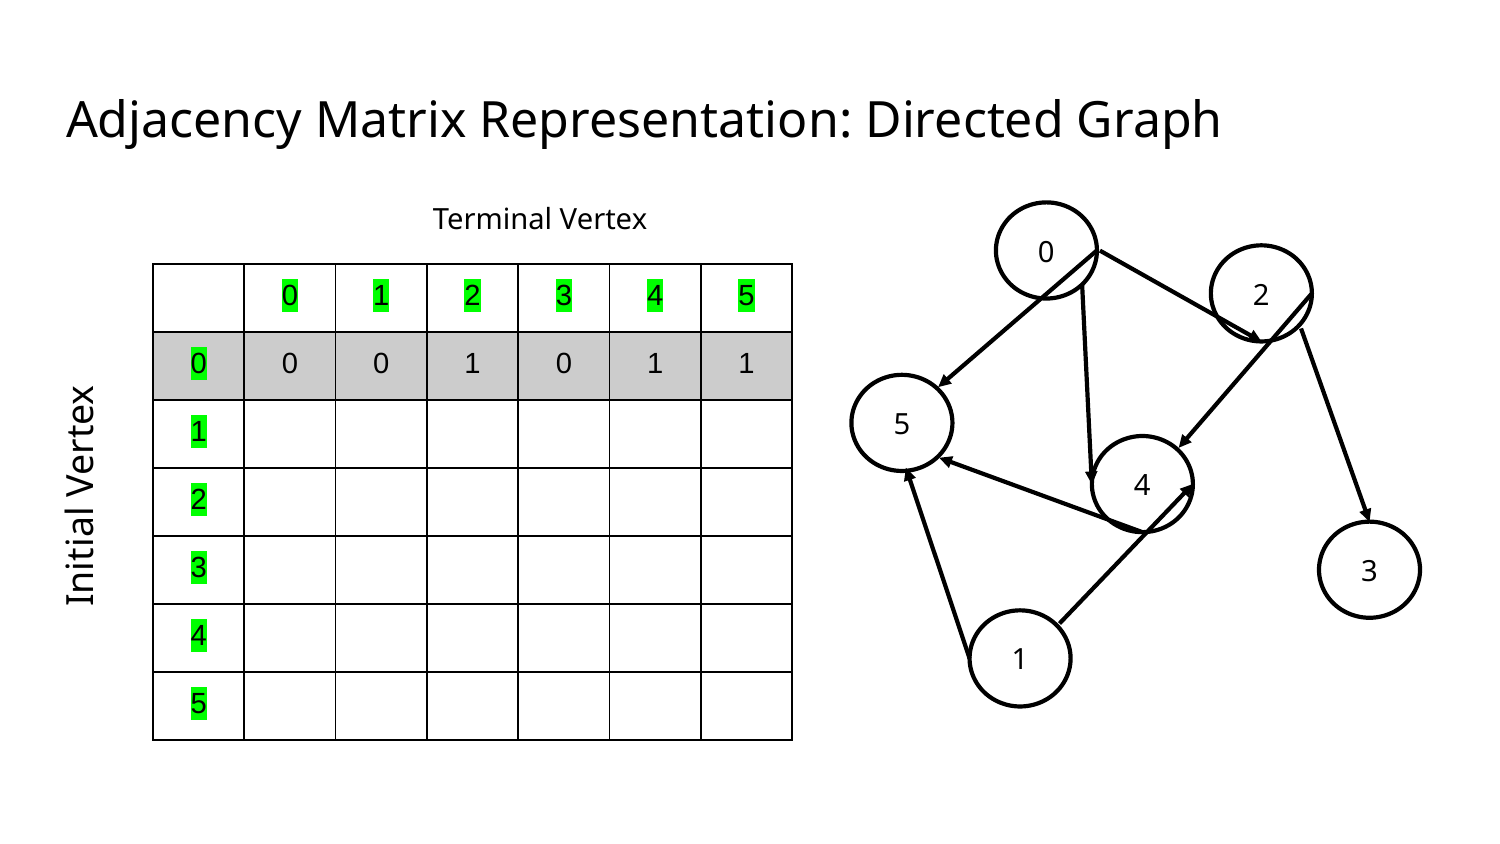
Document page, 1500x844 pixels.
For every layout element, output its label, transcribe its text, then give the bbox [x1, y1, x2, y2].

table_cell 4 [154, 605, 243, 671]
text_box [1059, 517, 1107, 624]
text_box 4 [1110, 523, 1141, 535]
table_header 3 [519, 265, 609, 331]
table_cell [336, 537, 426, 603]
table_cell [702, 605, 791, 671]
table_cell [245, 605, 335, 671]
table_cell 0 [245, 333, 335, 399]
text_box 1 [967, 608, 1073, 709]
table_cell 5 [154, 673, 243, 739]
table_cell [610, 673, 700, 739]
table_cell [610, 469, 700, 535]
table_cell [428, 469, 517, 535]
table_cell 0 [154, 333, 243, 399]
table_cell [245, 537, 335, 603]
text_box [905, 467, 985, 625]
table_cell [336, 401, 426, 467]
table_cell [428, 401, 517, 467]
table_cell [702, 537, 791, 603]
table_cell [336, 673, 426, 739]
table_cell [519, 673, 609, 739]
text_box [1178, 327, 1226, 448]
table_cell 2 [154, 469, 243, 535]
table_cell 1 [610, 333, 700, 399]
table_cell [428, 605, 517, 671]
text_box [1099, 250, 1212, 294]
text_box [938, 284, 1011, 388]
table_cell 0 [519, 333, 609, 399]
table_cell 0 [336, 333, 426, 399]
title Adjacency Matrix Representation: Directed Graph [51, 72, 1449, 167]
table_header 5 [702, 265, 791, 331]
table_cell 3 [154, 537, 243, 603]
table_cell [610, 537, 700, 603]
text_box 0 [993, 200, 1100, 300]
text_box 3 [1316, 519, 1423, 620]
table_cell [245, 469, 335, 535]
table_cell 1 [702, 333, 791, 399]
table_header 2 [428, 265, 517, 331]
table_header [154, 265, 243, 331]
table_cell [610, 401, 700, 467]
table_cell [245, 401, 335, 467]
table_cell 1 [428, 333, 517, 399]
table_cell [428, 673, 517, 739]
text_box 2 [1209, 243, 1315, 344]
table_cell [336, 469, 426, 535]
table_cell [702, 401, 791, 467]
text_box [939, 457, 1093, 485]
table_cell [702, 469, 791, 535]
table_cell 1 [154, 401, 243, 467]
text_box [1300, 328, 1370, 522]
table_cell [336, 605, 426, 671]
table_header 1 [336, 265, 426, 331]
text_box Initial Vertex [40, 267, 108, 725]
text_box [1081, 284, 1107, 451]
text_box 4 [1090, 433, 1196, 534]
table_cell [610, 605, 700, 671]
table_cell [428, 537, 517, 603]
table_cell [519, 401, 609, 467]
table_cell [702, 673, 791, 739]
text_box 5 [849, 372, 955, 474]
table_cell [245, 673, 335, 739]
table_cell [519, 537, 609, 603]
table_header 4 [610, 265, 700, 331]
text_box Terminal Vertex [147, 184, 933, 237]
text_box 0 [1043, 257, 1094, 301]
table_cell [519, 605, 609, 671]
table_header 0 [245, 265, 335, 331]
table_cell [519, 469, 609, 535]
